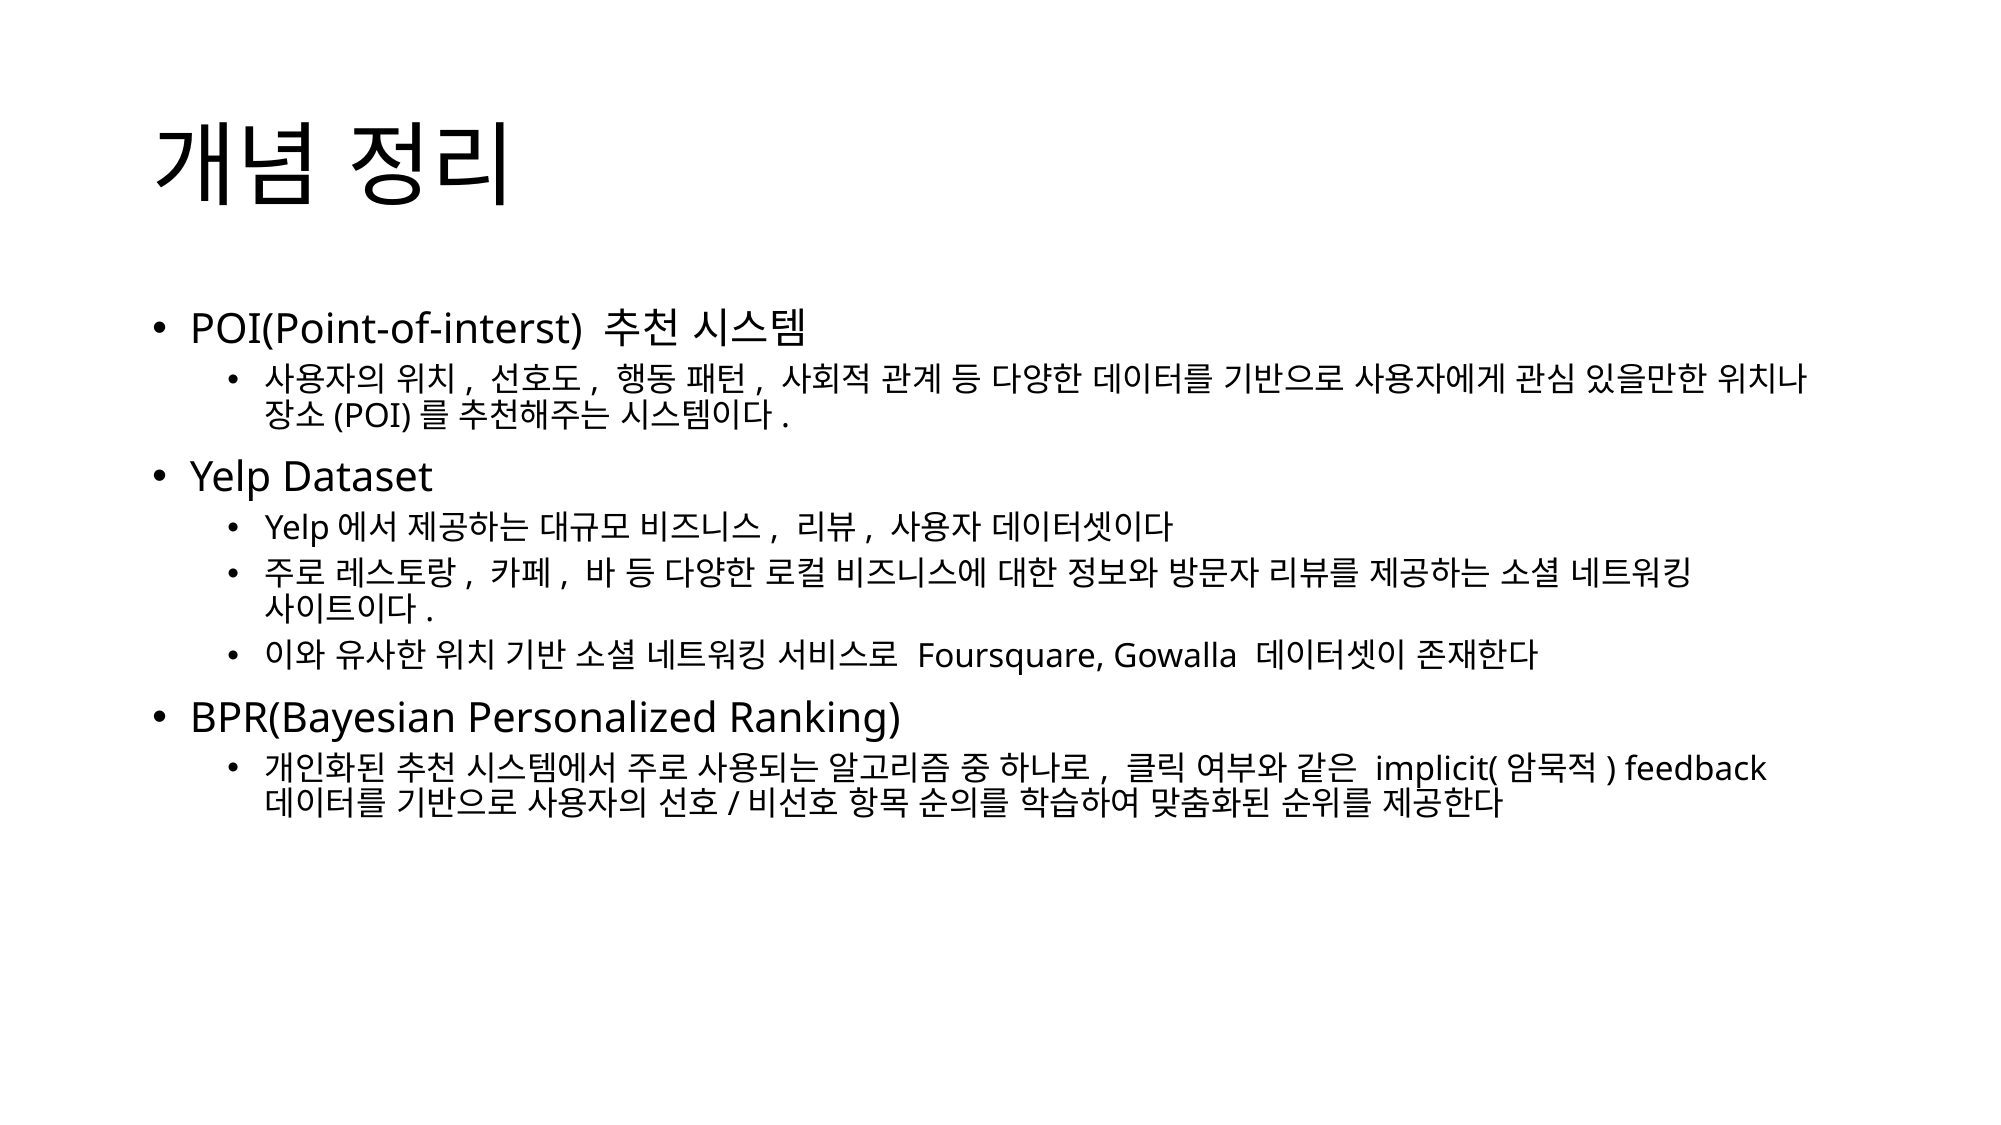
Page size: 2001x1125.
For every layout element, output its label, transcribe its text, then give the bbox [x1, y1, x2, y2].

title 개념 정리 [137, 59, 1863, 278]
list POI(Point-of-interst) 추천 시스템 사용자의 위치, 선호도, 행동 패턴, 사회적 관계 등 다양한 데이터를 기반으로 사용자에게 관심 있을만한 위치나 장소(POI)를 추천해주는 시스템이다. Yelp Dataset Yelp에서 제공하는 대규모 비즈니스, 리뷰, 사용자 데이터셋이다 주로 레스토랑, 카페, 바 등 다양한 로컬 비즈니스에 대한 정보와 방문자 리뷰를 제공하는 소셜 네트워킹 사이트이다. 이와 유사한 위치 기반 소셜 네트워킹 서비스로 Foursquare, Gowalla 데이터셋이 존재한다 BPR(Bayesian Personalized Ranking) 개인화된 추천 시스템에서 주로 사용되는 알고리즘 중 하나로, 클릭 여부와 같은 implicit(암묵적) feedback 데이터를 기반으로 사용자의 선호/비선호 항목 순의를 학습하여 맞춤화된 순위를 제공한다 [137, 299, 1863, 1066]
